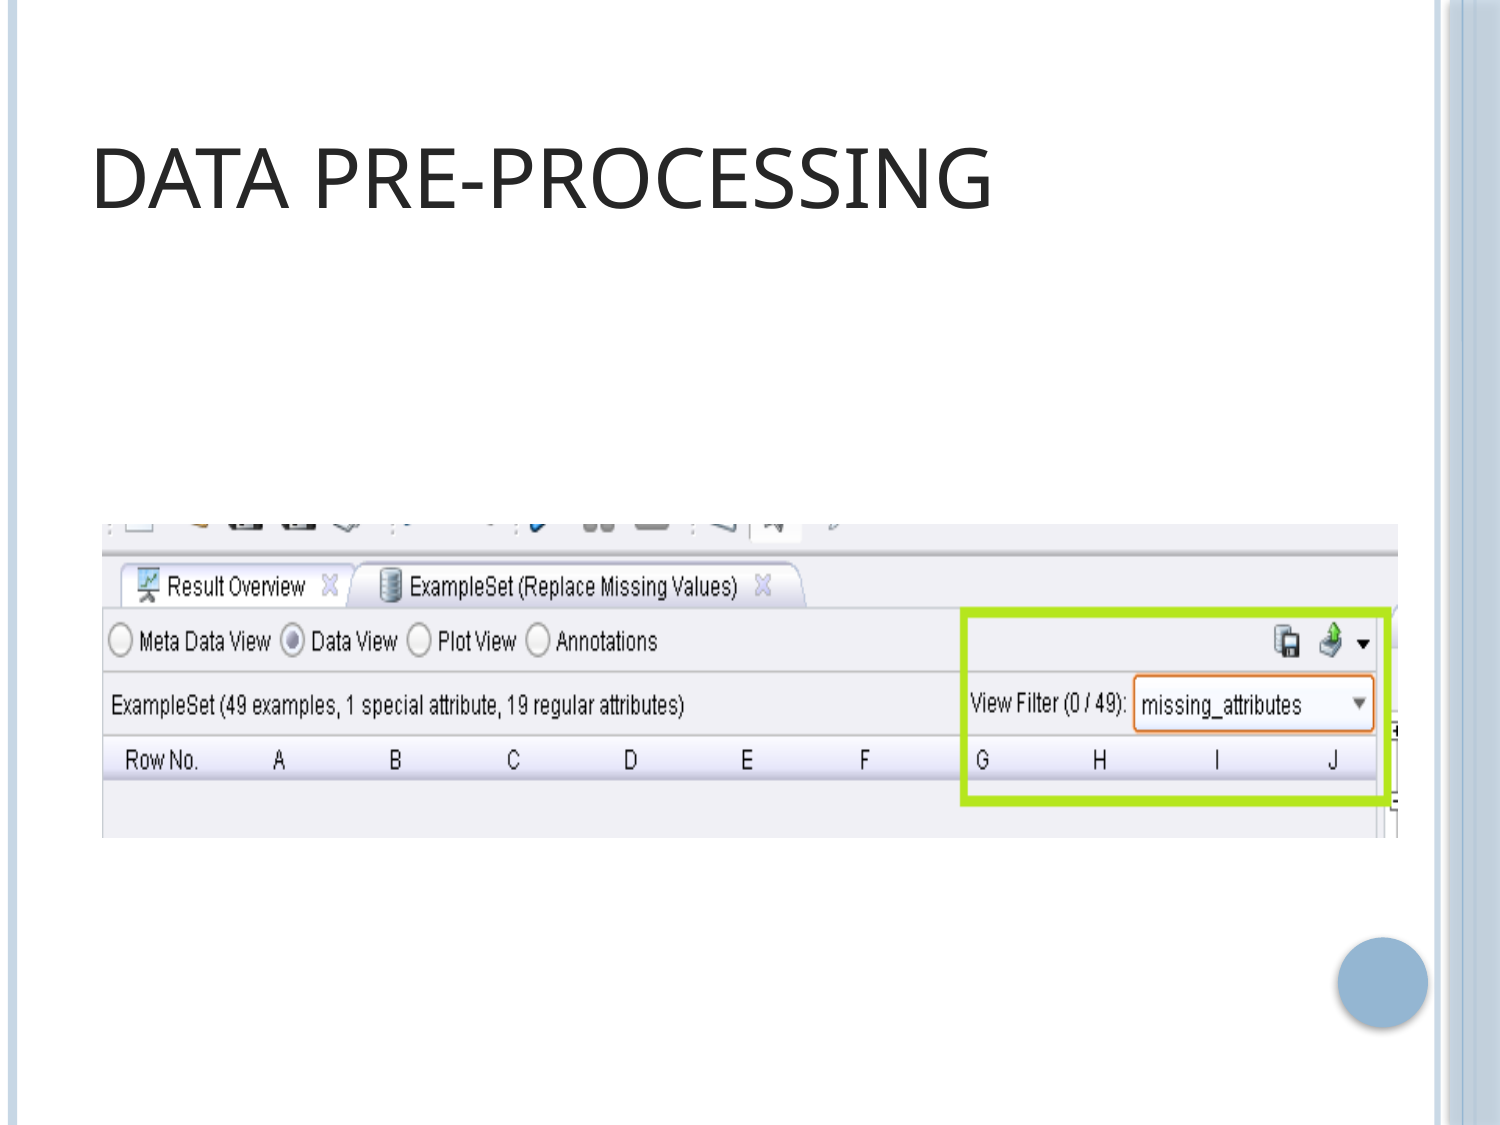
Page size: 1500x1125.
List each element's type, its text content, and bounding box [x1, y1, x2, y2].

picture [101, 524, 1399, 838]
title DATA PRE-PROCESSING [75, 45, 1300, 233]
